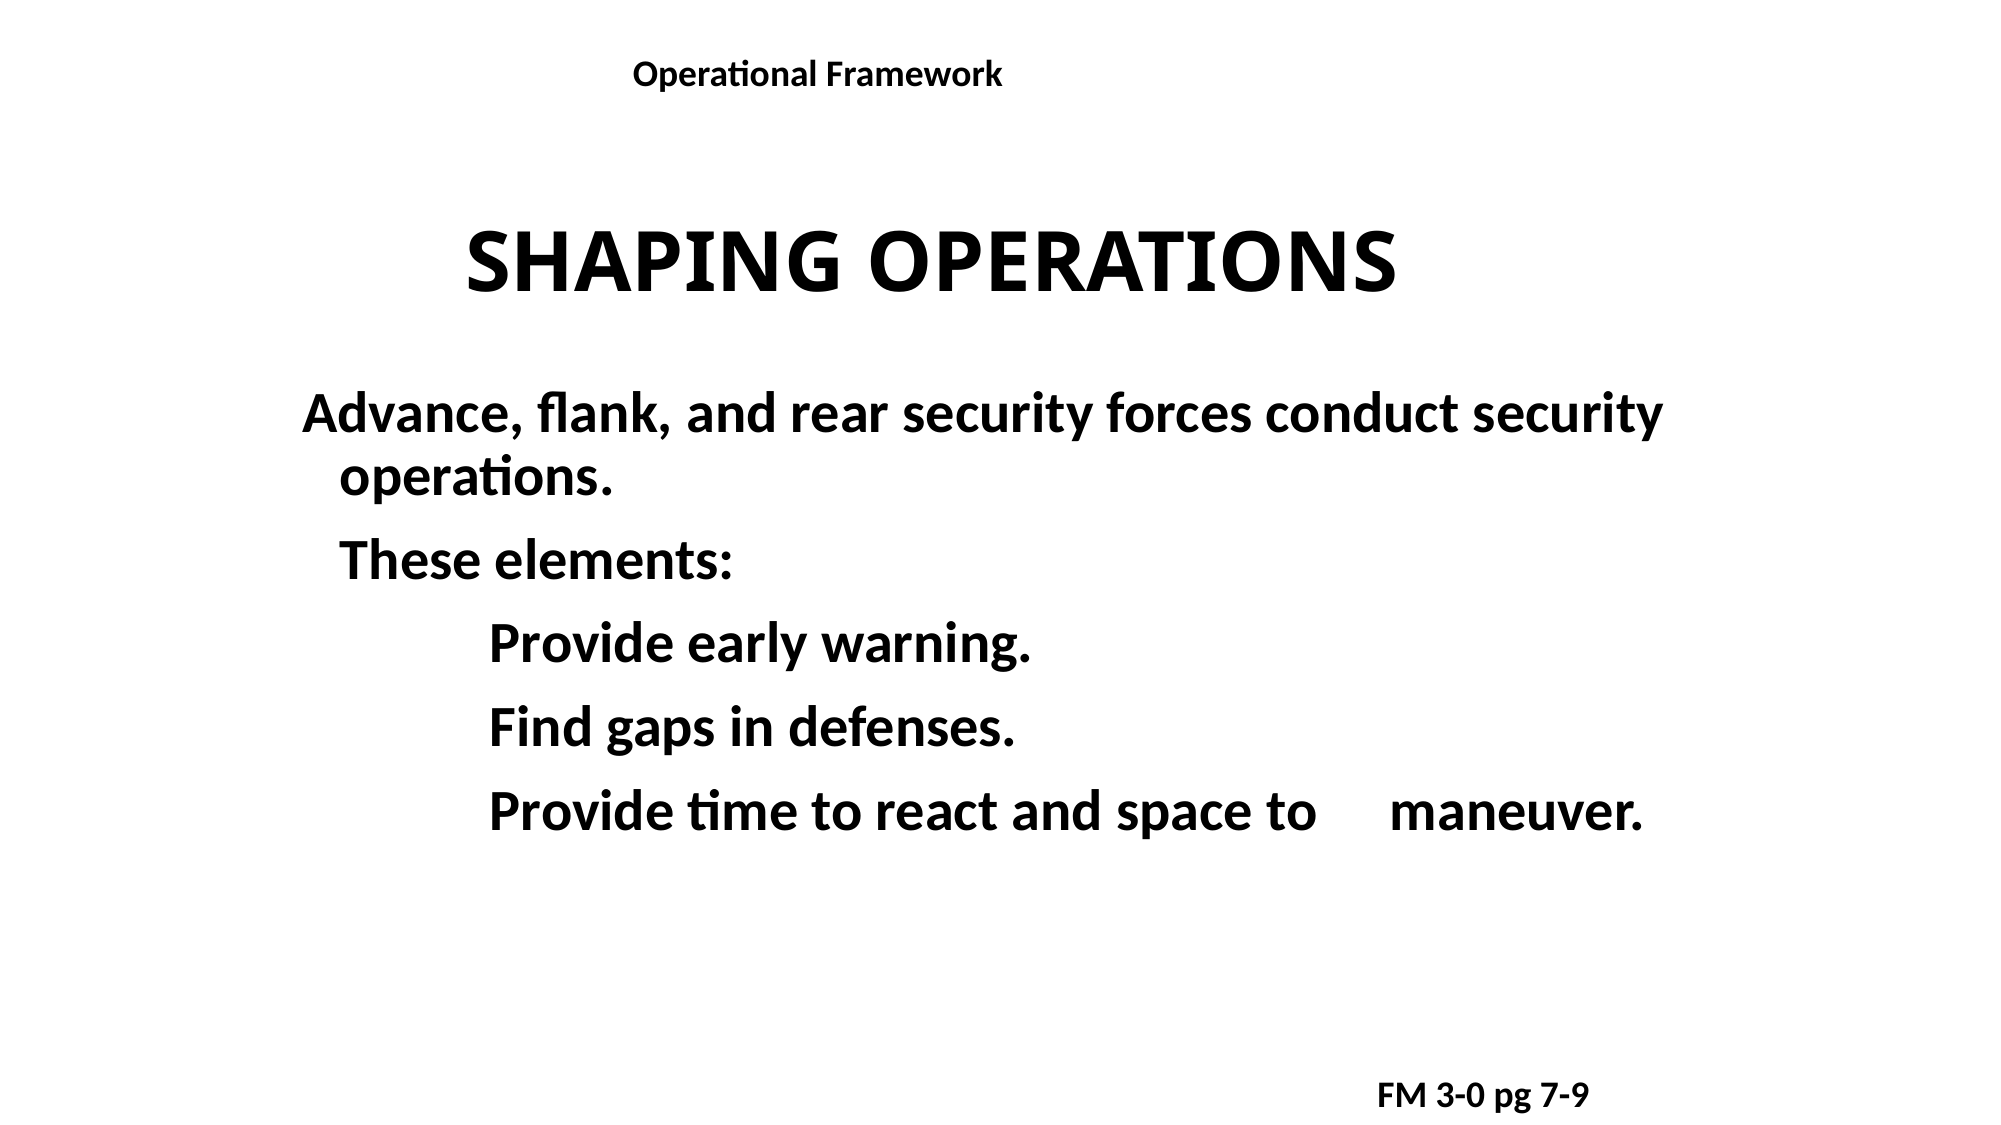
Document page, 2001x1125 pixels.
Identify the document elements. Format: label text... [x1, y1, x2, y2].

list Advance, flank, and rear security forces conduct security operations. These elements: Provide early warning. Find gaps in defenses. Provide time to react and space to maneuver. [287, 375, 1688, 1125]
text_box Operational Framework [618, 41, 1019, 147]
title SHAPING OPERATIONS [450, 212, 1576, 375]
text_box FM 3-0 pg 7-9 [1362, 1062, 1750, 1123]
